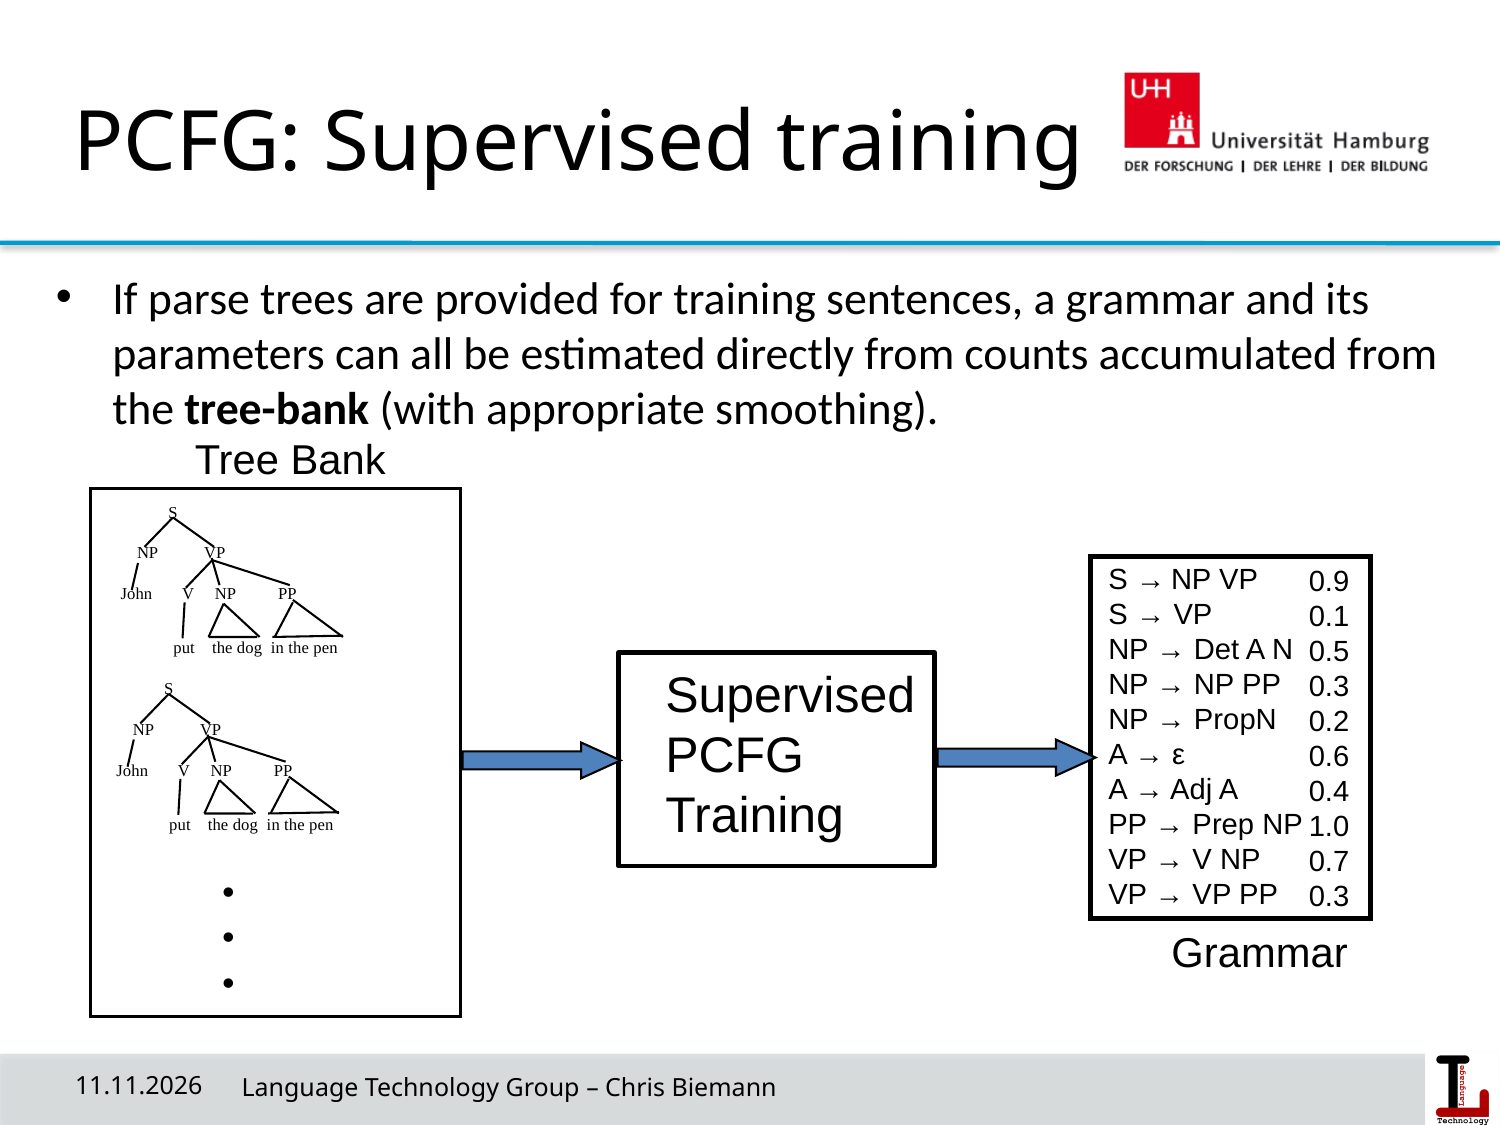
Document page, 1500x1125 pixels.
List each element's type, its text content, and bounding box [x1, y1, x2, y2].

list If parse trees are provided for training sentences, a grammar and its parameters can all be estimated directly from counts accumulated from the tree-bank (with appropriate smoothing). [41, 261, 1459, 1047]
text_box Language Technology Group – Chris Biemann [235, 1056, 978, 1117]
text_box 29.05.19 [74, 1056, 224, 1117]
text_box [105, 493, 352, 665]
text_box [937, 552, 1371, 985]
title PCFG: Supervised training [58, 80, 1187, 218]
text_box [462, 652, 932, 867]
text_box [90, 488, 461, 1017]
text_box Tree Bank [180, 425, 401, 491]
picture [1425, 1052, 1500, 1125]
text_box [101, 670, 348, 842]
